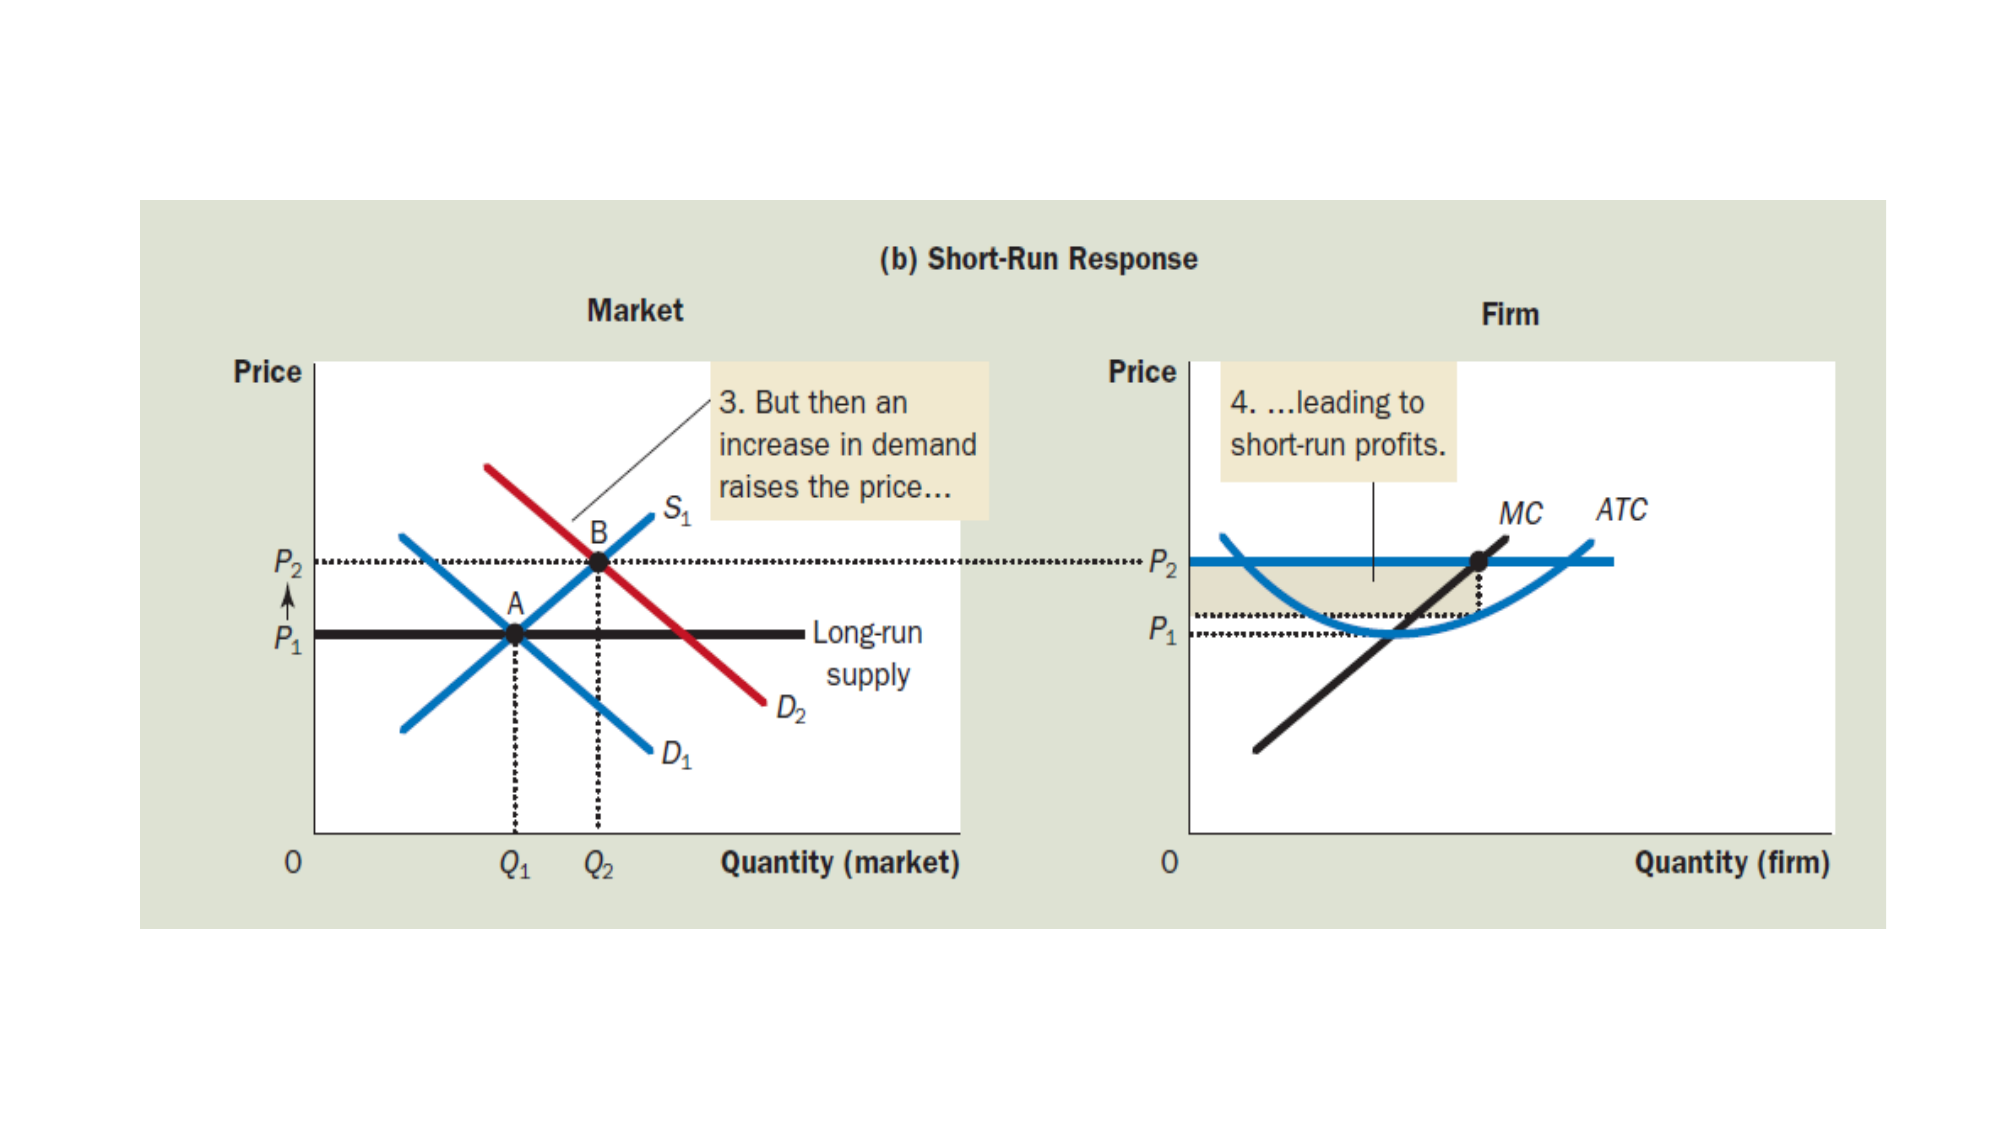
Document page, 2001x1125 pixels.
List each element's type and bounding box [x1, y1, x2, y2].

list [140, 199, 1887, 929]
